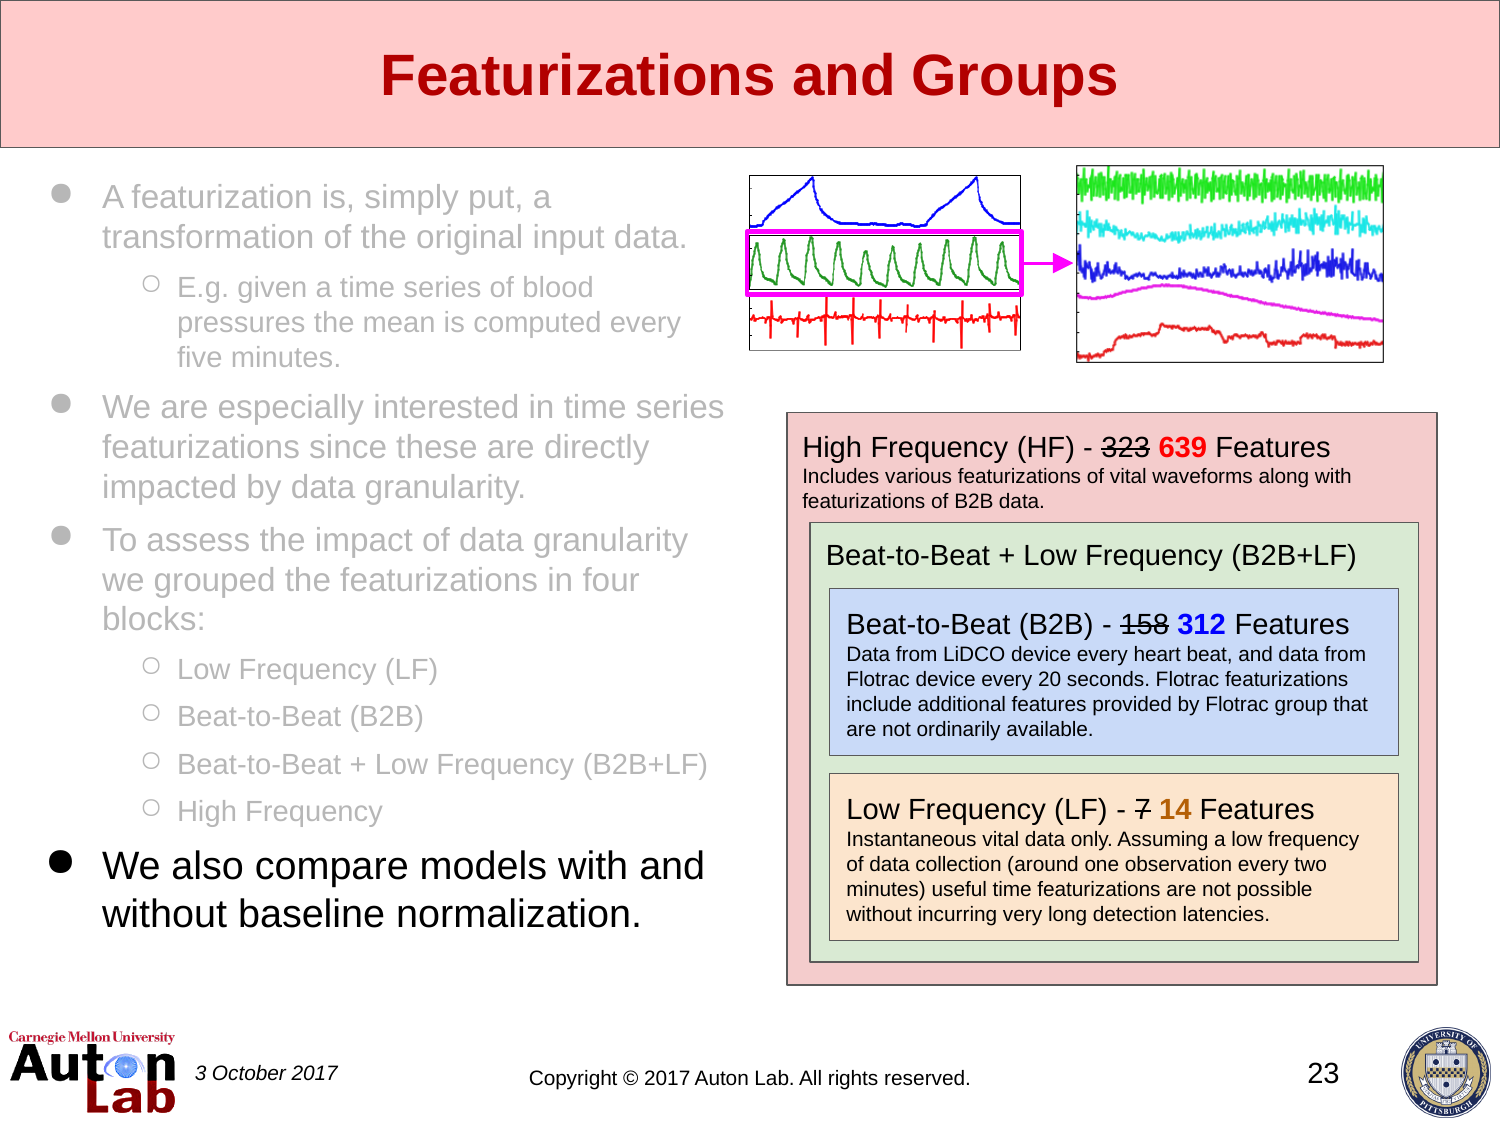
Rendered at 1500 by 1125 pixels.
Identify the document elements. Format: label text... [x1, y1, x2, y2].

text_box Beat-to-Beat (B2B) - 158 312 Features Data from LiDCO device every heart beat, and data from Flotrac device every 20 seconds. Flotrac featurizations include additional features provided by Flotrac group that are not ordinarily available. [831, 590, 1391, 741]
picture [1401, 1027, 1491, 1118]
picture [1073, 162, 1386, 364]
text_box Beat-to-Beat + Low Frequency (B2B+LF) [810, 521, 1420, 585]
text_box [787, 509, 1437, 985]
title Featurizations and Groups [9, 13, 1491, 130]
text_box [829, 773, 1399, 941]
list A featurization is, simply put, a transformation of the original input data. E.g. given a time series of blood pressures the mean is computed every five minutes. We are especially interested in time series featurizations since these are directly impacted by data granularity. To assess the impact of data granularity we grouped the featurizations in four blocks: Low Frequency (LF) Beat-to-Beat (B2B) Beat-to-Beat + Low Frequency (B2B+LF) High Frequency We also compare models with and without baseline normalization. [12, 160, 744, 995]
text_box Low Frequency (LF) - 7 14 Features Instantaneous vital data only. Assuming a low frequency of data collection (around one observation every two minutes) useful time featurizations are not possible without incurring very long detection latencies. [831, 775, 1391, 926]
text_box High Frequency (HF) - 323 639 Features Includes various featurizations of vital waveforms along with featurizations of B2B data. [787, 412, 1438, 509]
picture [9, 1031, 175, 1113]
picture [747, 172, 1023, 351]
text_box [829, 588, 1399, 756]
text_box [810, 585, 1419, 963]
slide_number 23 [1292, 1040, 1391, 1104]
